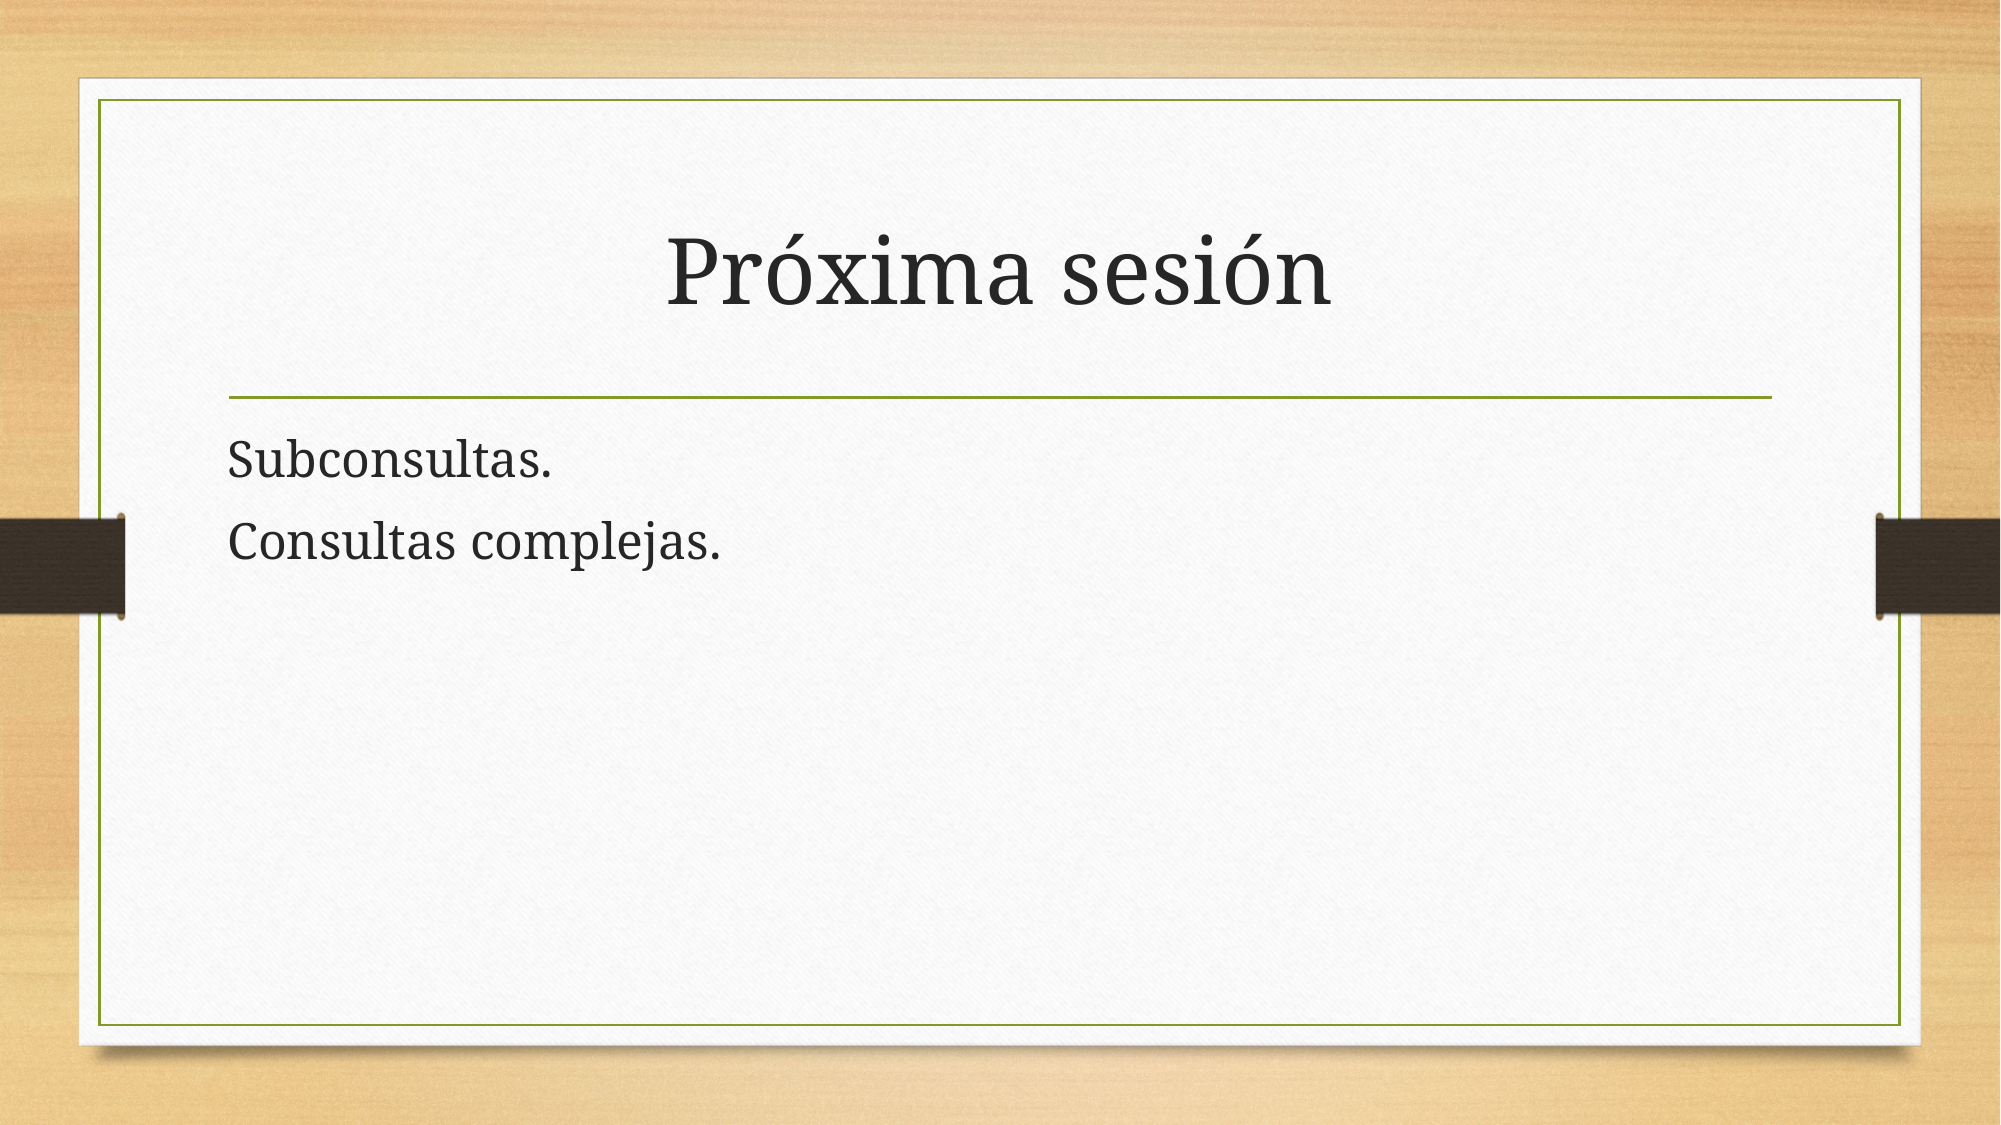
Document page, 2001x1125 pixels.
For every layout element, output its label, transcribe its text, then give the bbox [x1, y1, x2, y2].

list Subconsultas. Consultas complejas. [212, 419, 1788, 849]
title Próxima sesión [212, 161, 1788, 375]
picture [0, 0, 2001, 1125]
